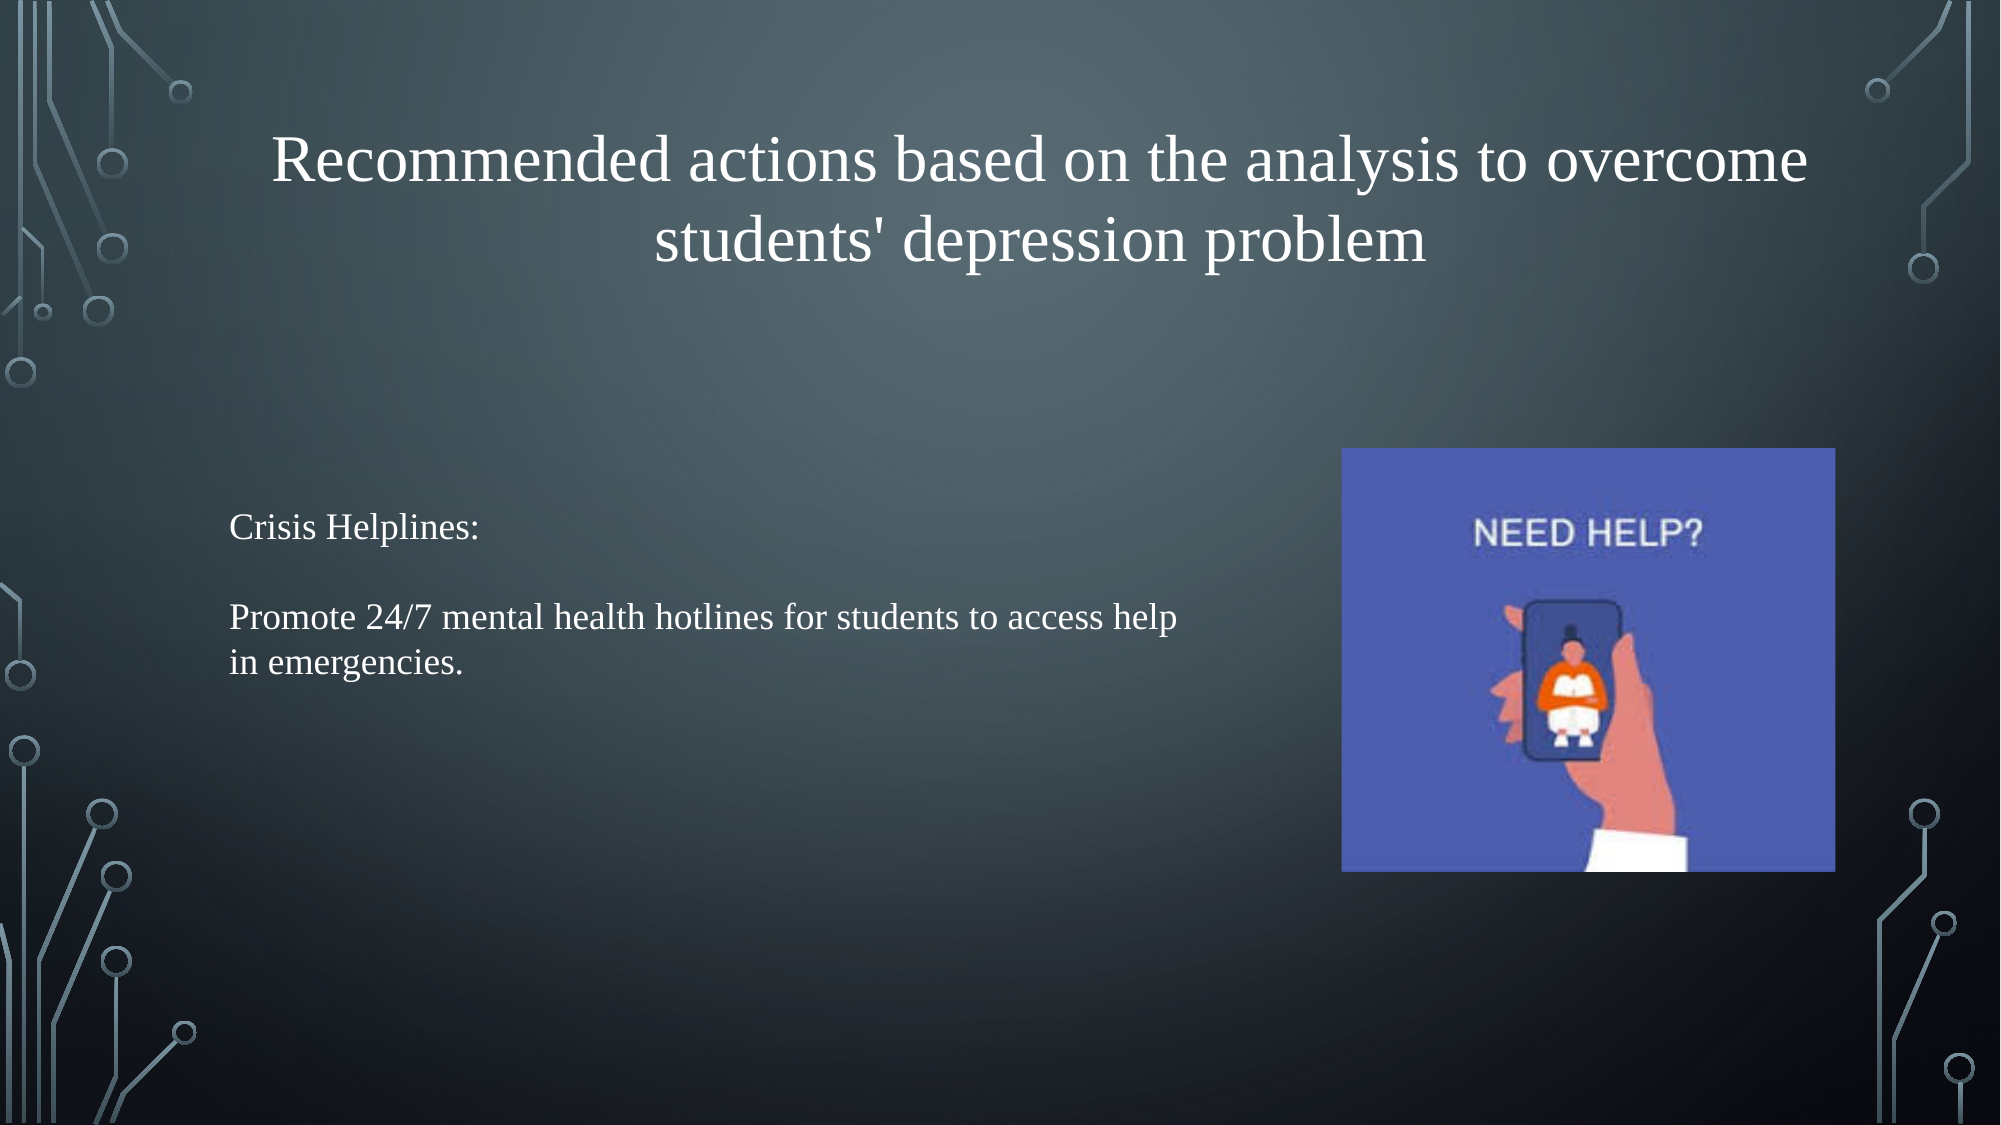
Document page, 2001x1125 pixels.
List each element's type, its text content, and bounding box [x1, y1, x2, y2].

text_box Recommended actions based on the analysis to overcome students' depression problem [213, 106, 1870, 362]
picture [1341, 447, 1836, 872]
text_box Crisis Helplines: Promote 24/7 mental health hotlines for students to access help in emergencies. [214, 494, 1202, 780]
